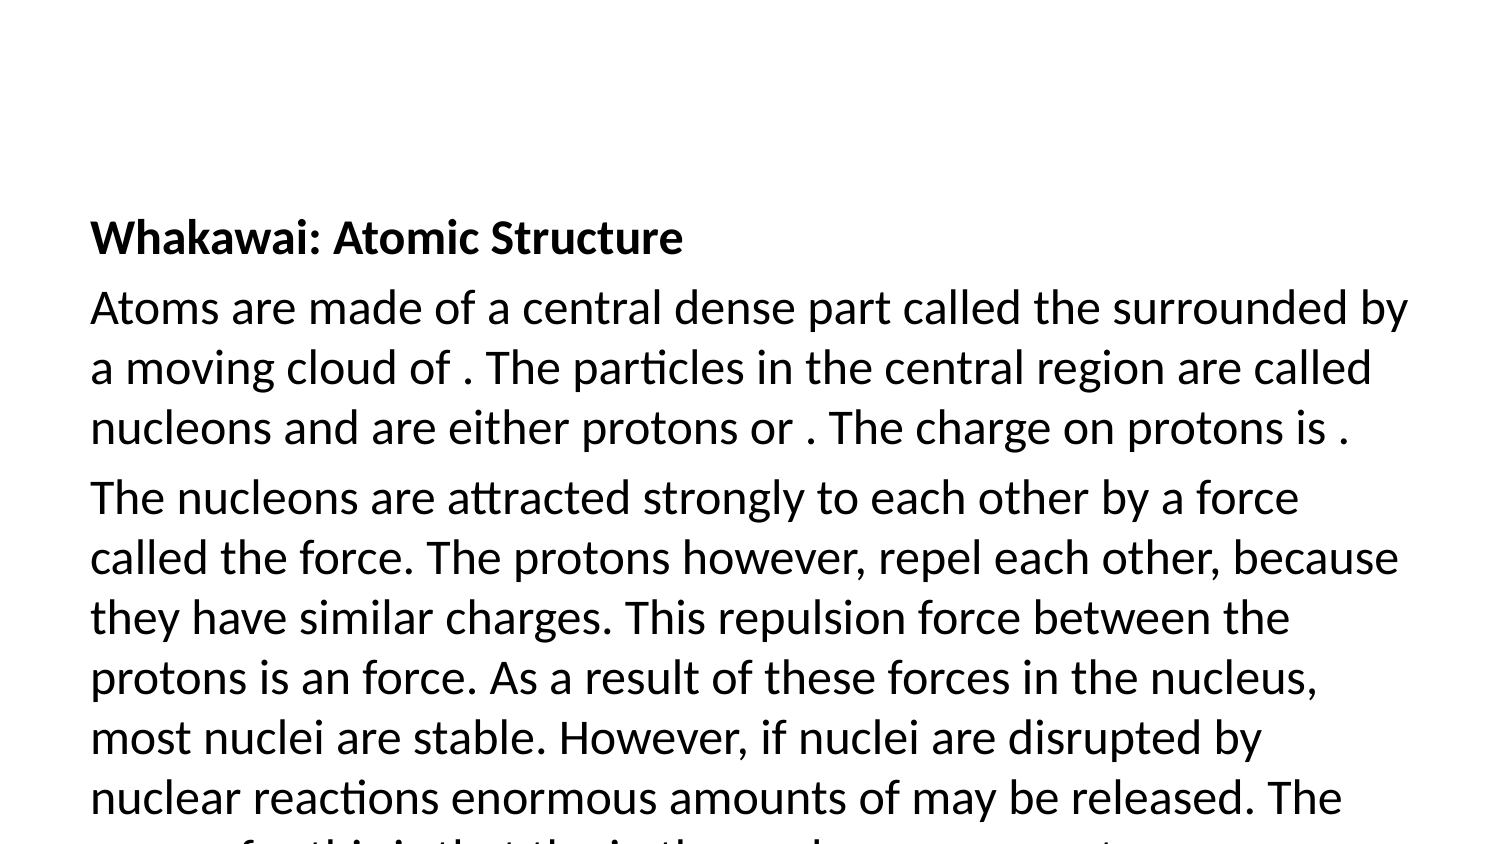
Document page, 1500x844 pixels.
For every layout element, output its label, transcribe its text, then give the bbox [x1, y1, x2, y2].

list Whakawai: Atomic Structure Atoms are made of a central dense part called the surrounded by a moving cloud of . The particles in the central region are called nucleons and are either protons or . The charge on protons is . The nucleons are attracted strongly to each other by a force called the force. The protons however, repel each other, because they have similar charges. This repulsion force between the protons is an force. As a result of these forces in the nucleus, most nuclei are stable. However, if nuclei are disrupted by nuclear reactions enormous amounts of may be released. The reason for this is that the in the nucleus are very strong. The atomic number is the number of in the nucleus of an atom. The mass number is the number of and in the nucleus of an atom. Isotopes of an element will always have the same number but different numbers. [75, 196, 1425, 754]
